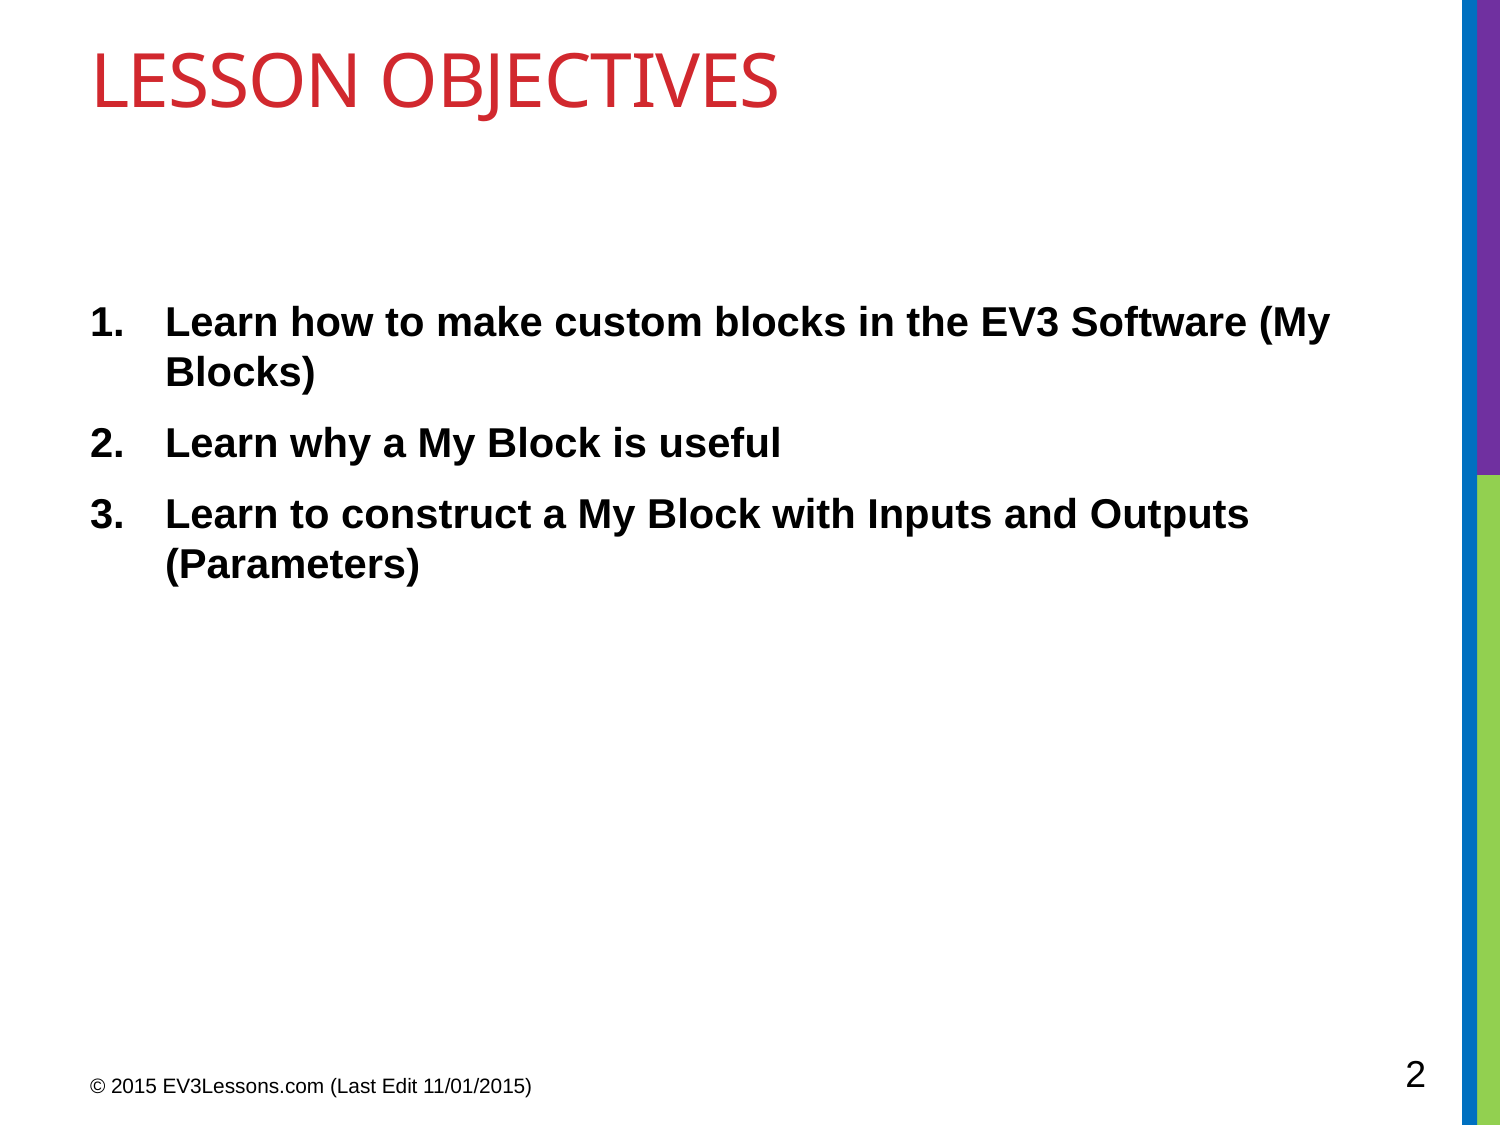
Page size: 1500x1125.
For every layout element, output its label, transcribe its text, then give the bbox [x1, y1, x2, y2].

slide_number 2 [1390, 1042, 1500, 1103]
footer © 2015 EV3Lessons.com (Last Edit 11/01/2015) [75, 1065, 638, 1112]
title Lesson Objectives [75, 25, 1428, 250]
list Learn how to make custom blocks in the EV3 Software (My Blocks) Learn why a My Block is useful Learn to construct a My Block with Inputs and Outputs (Parameters) [75, 287, 1428, 1005]
